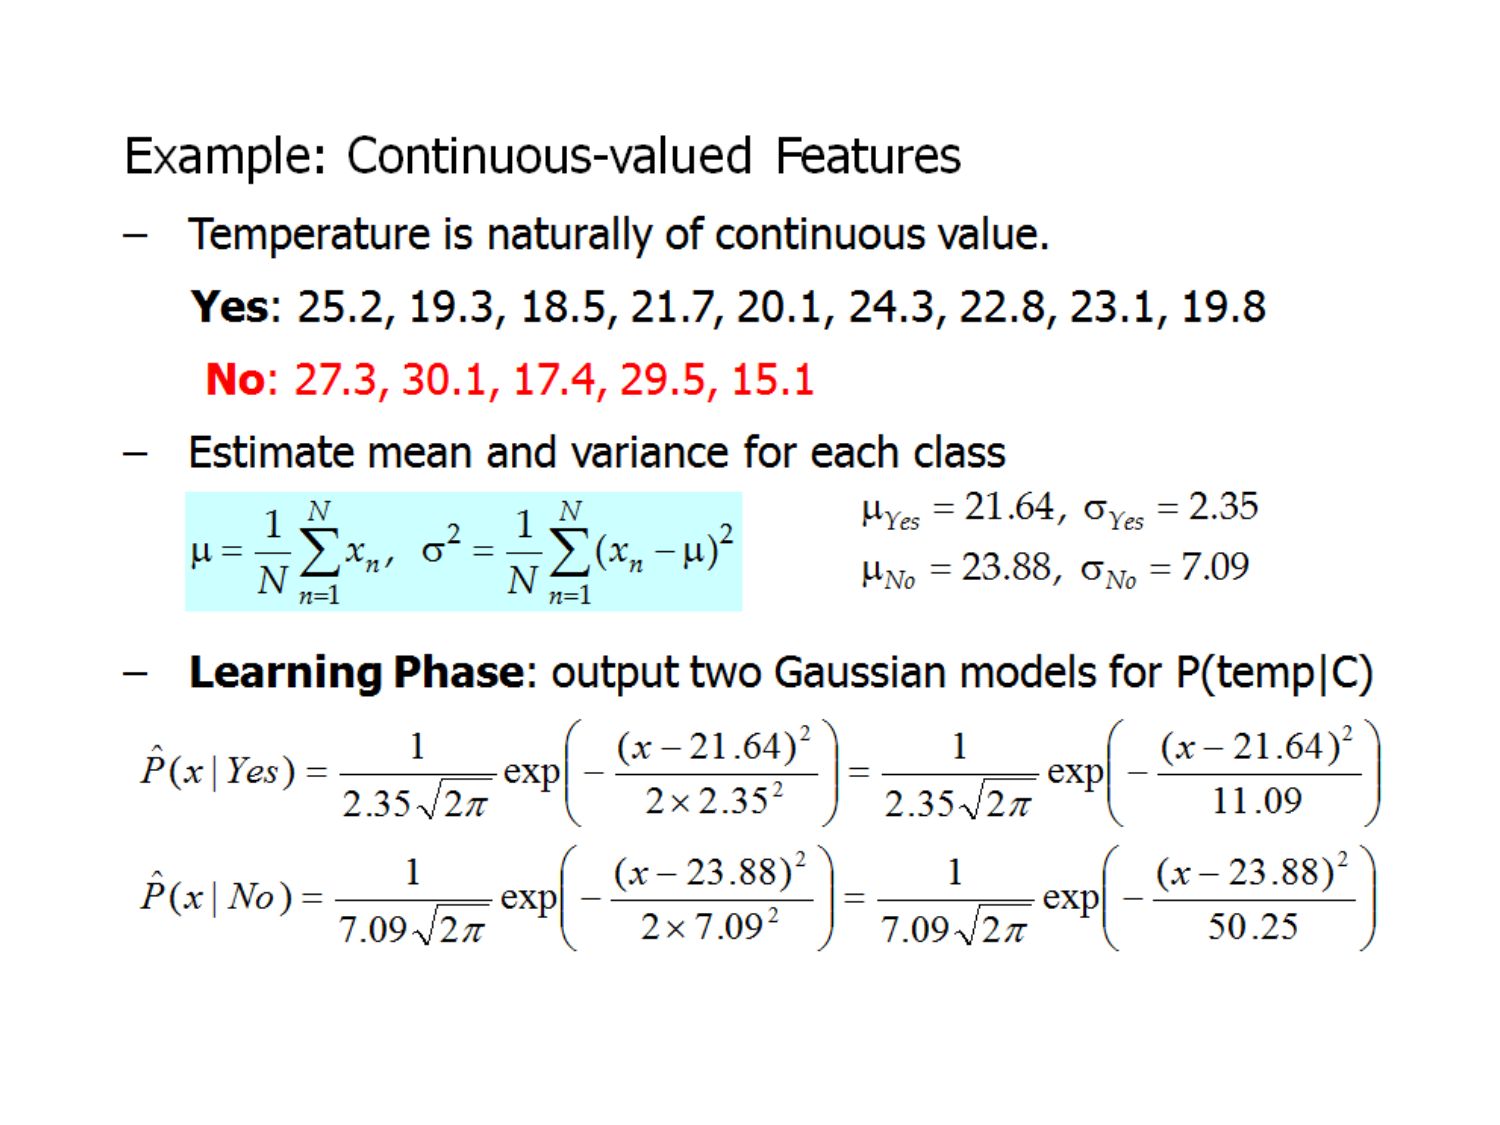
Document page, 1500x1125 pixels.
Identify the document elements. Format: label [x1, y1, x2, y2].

picture [99, 113, 1394, 962]
